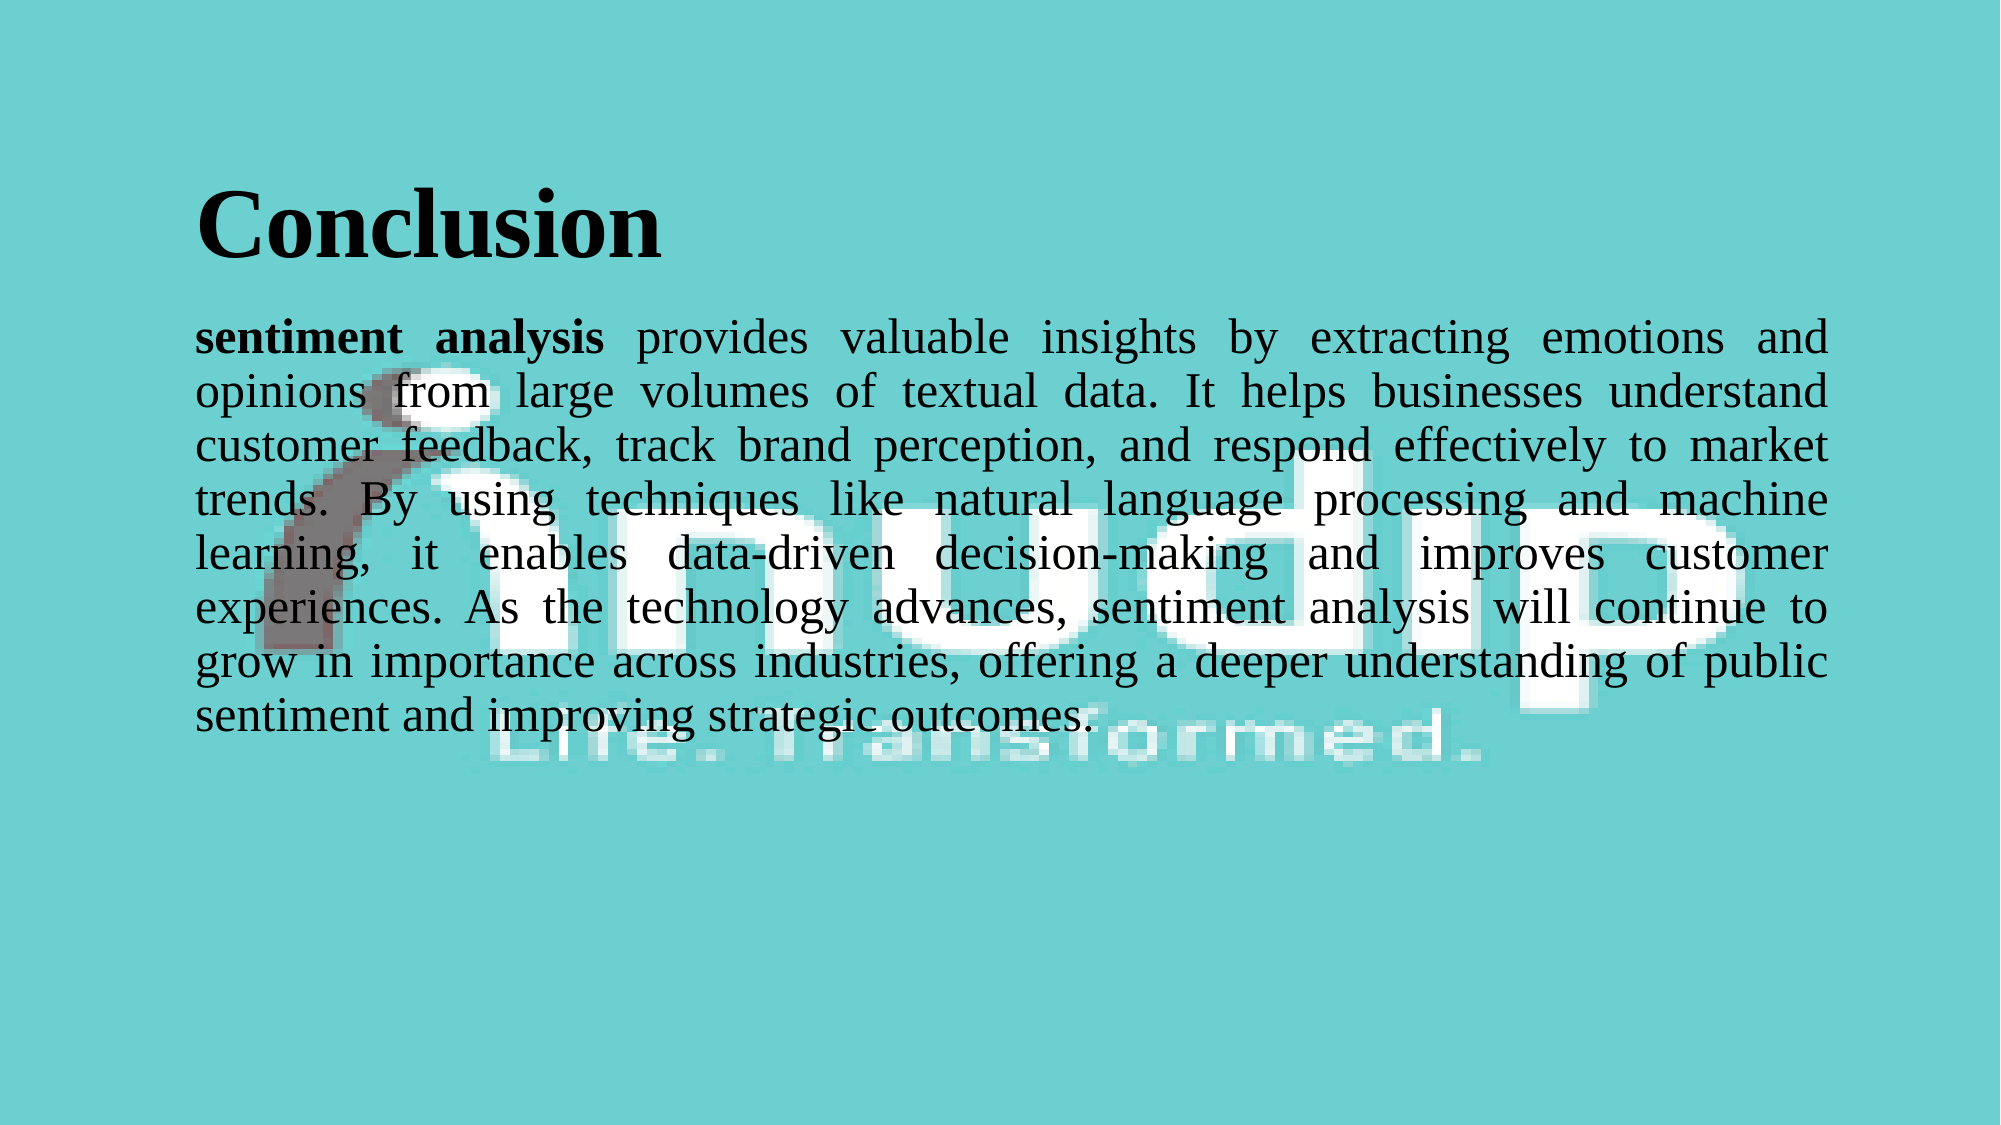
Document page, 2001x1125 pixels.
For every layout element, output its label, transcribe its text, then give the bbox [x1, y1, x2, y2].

title Conclusion [180, 47, 1830, 285]
list sentiment analysis provides valuable insights by extracting emotions and opinions from large volumes of textual data. It helps businesses understand customer feedback, track brand perception, and respond effectively to market trends. By using techniques like natural language processing and machine learning, it enables data-driven decision-making and improves customer experiences. As the technology advances, sentiment analysis will continue to grow in importance across industries, offering a deeper understanding of public sentiment and improving strategic outcomes. [180, 302, 1830, 963]
